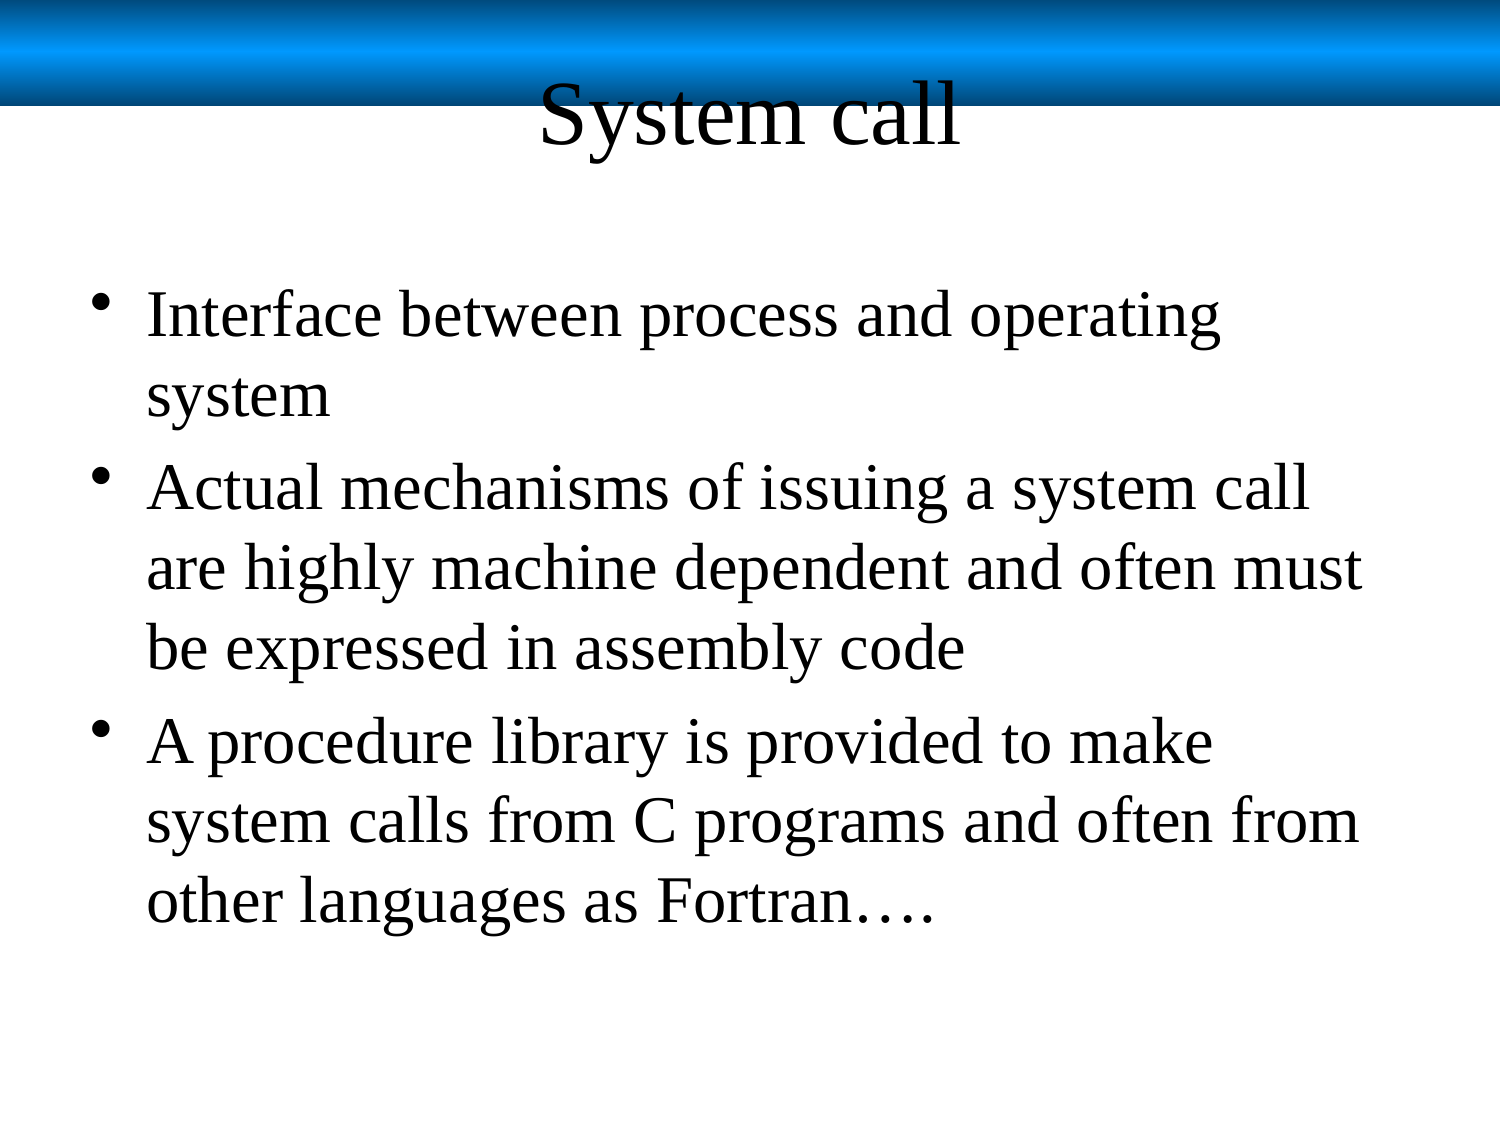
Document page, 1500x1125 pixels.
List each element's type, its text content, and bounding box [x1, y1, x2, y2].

title System call [75, 45, 1425, 233]
list Interface between process and operating system Actual mechanisms of issuing a system call are highly machine dependent and often must be expressed in assembly code A procedure library is provided to make system calls from C programs and often from other languages as Fortran…. [75, 262, 1425, 1005]
